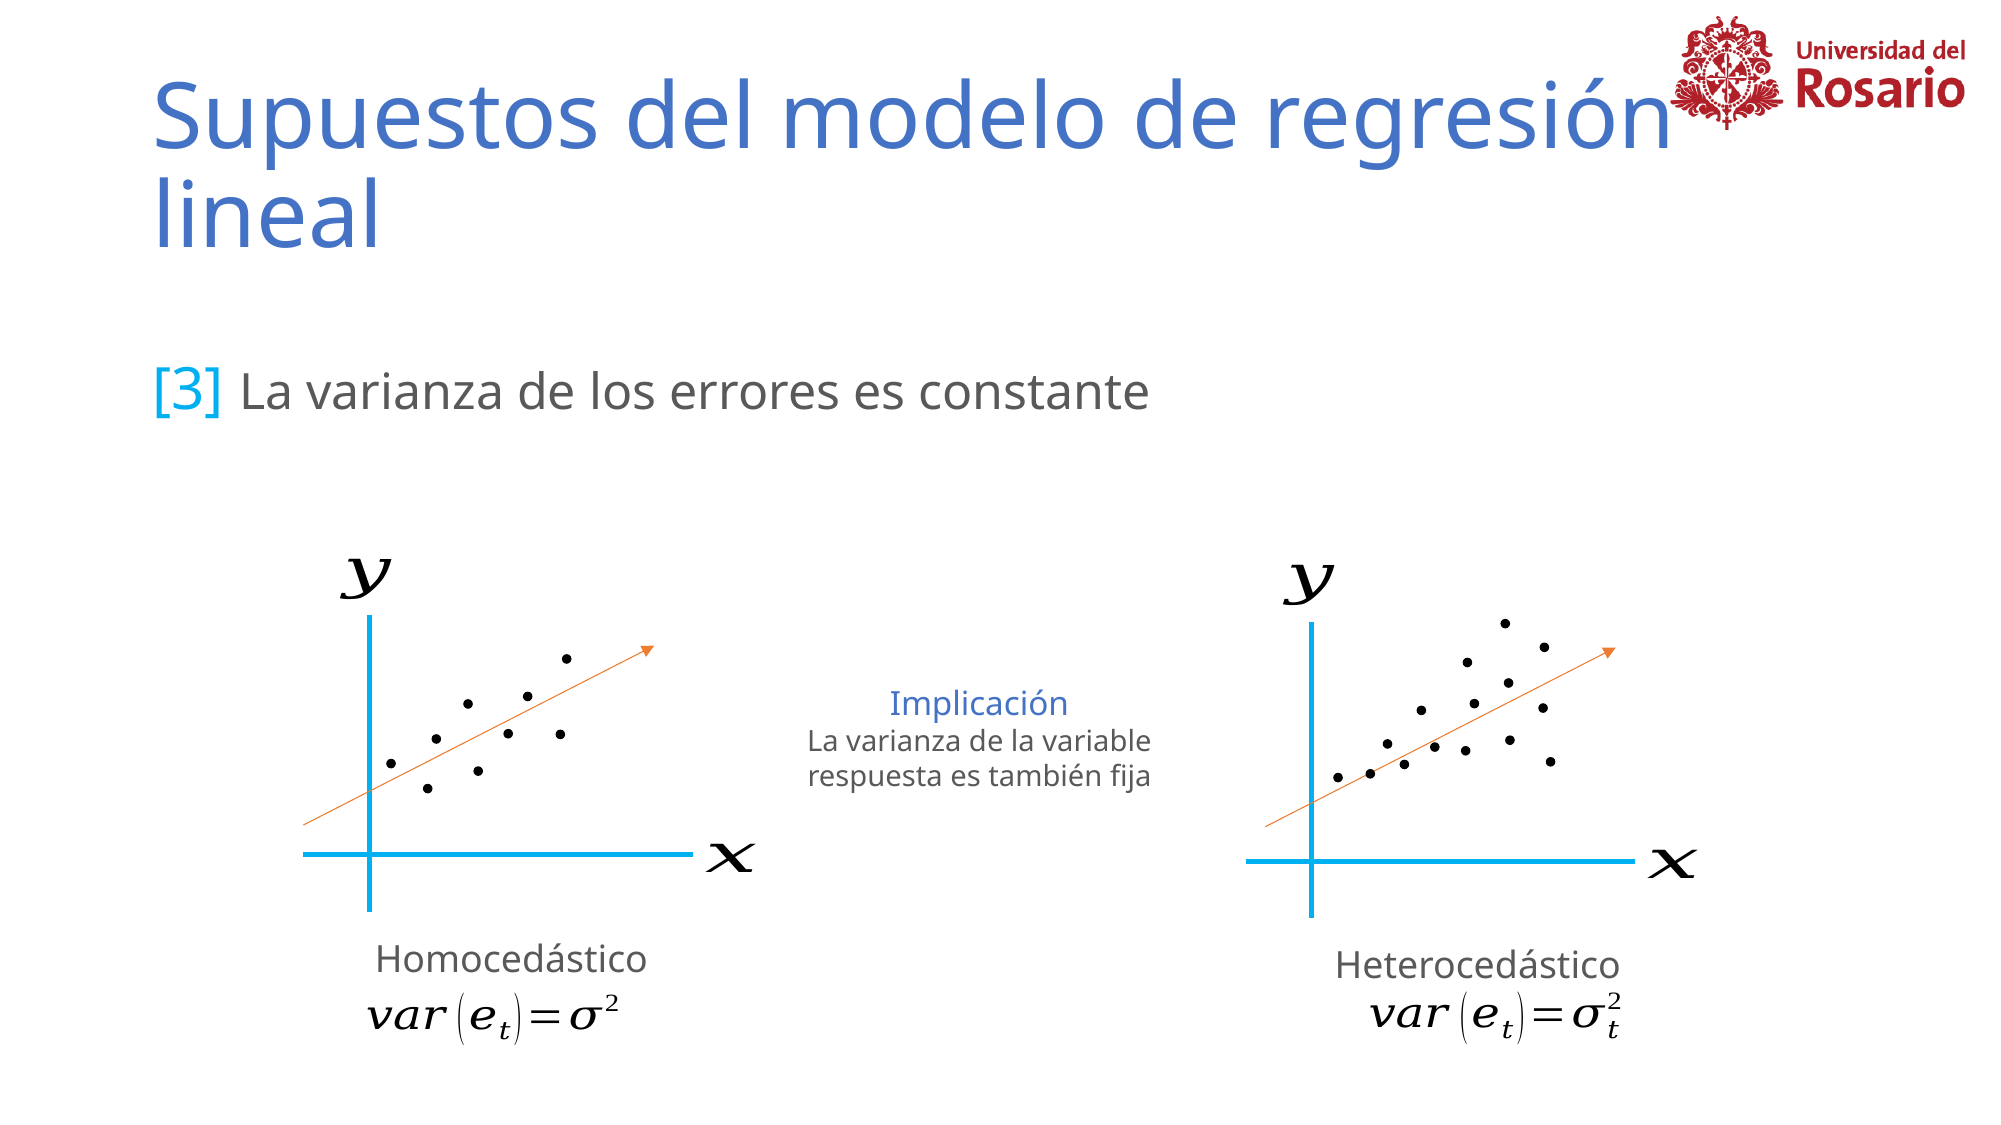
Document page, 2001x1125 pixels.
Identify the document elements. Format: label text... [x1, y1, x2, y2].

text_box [1334, 619, 1555, 782]
title Supuestos del modelo de regresión lineal [137, 59, 1863, 278]
text_box Implicación La varianza de la variable respuesta es también fija [776, 675, 1183, 800]
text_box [303, 645, 655, 825]
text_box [1265, 647, 1616, 827]
picture [1669, 16, 1965, 130]
text_box Homocedástico [360, 927, 664, 987]
list [3] La varianza de los errores es constante [137, 351, 1863, 441]
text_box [387, 655, 571, 793]
text_box Heterocedástico [1319, 933, 1636, 994]
